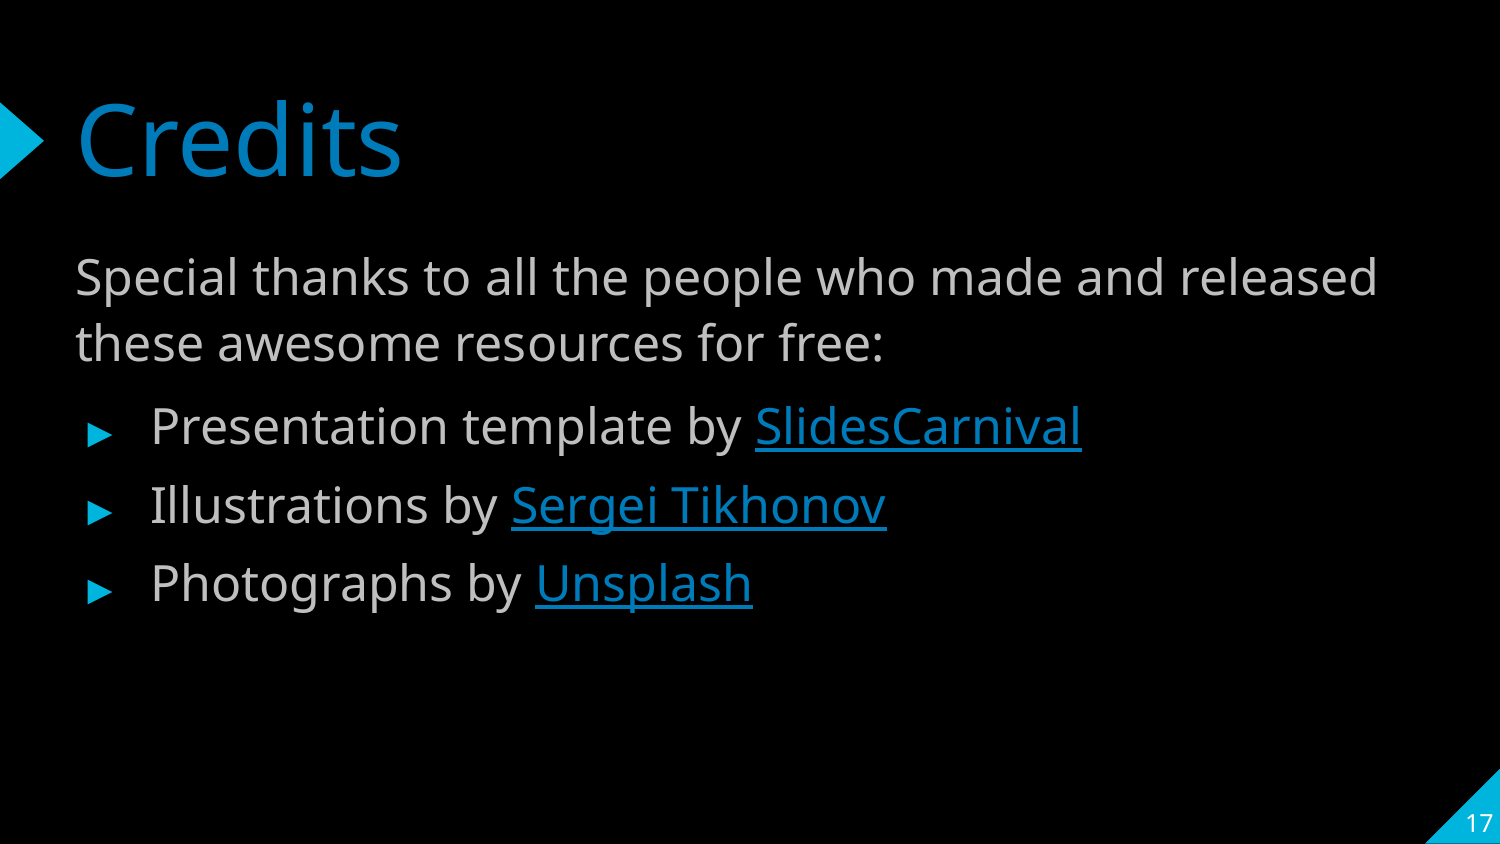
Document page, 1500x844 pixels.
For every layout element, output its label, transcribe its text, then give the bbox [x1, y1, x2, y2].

list Special thanks to all the people who made and released these awesome resources for free: Presentation template by SlidesCarnival Illustrations by Sergei Tikhonov Photographs by Unsplash [75, 239, 1419, 674]
title Credits [75, 99, 1001, 239]
slide_number 17 [1418, 760, 1494, 838]
